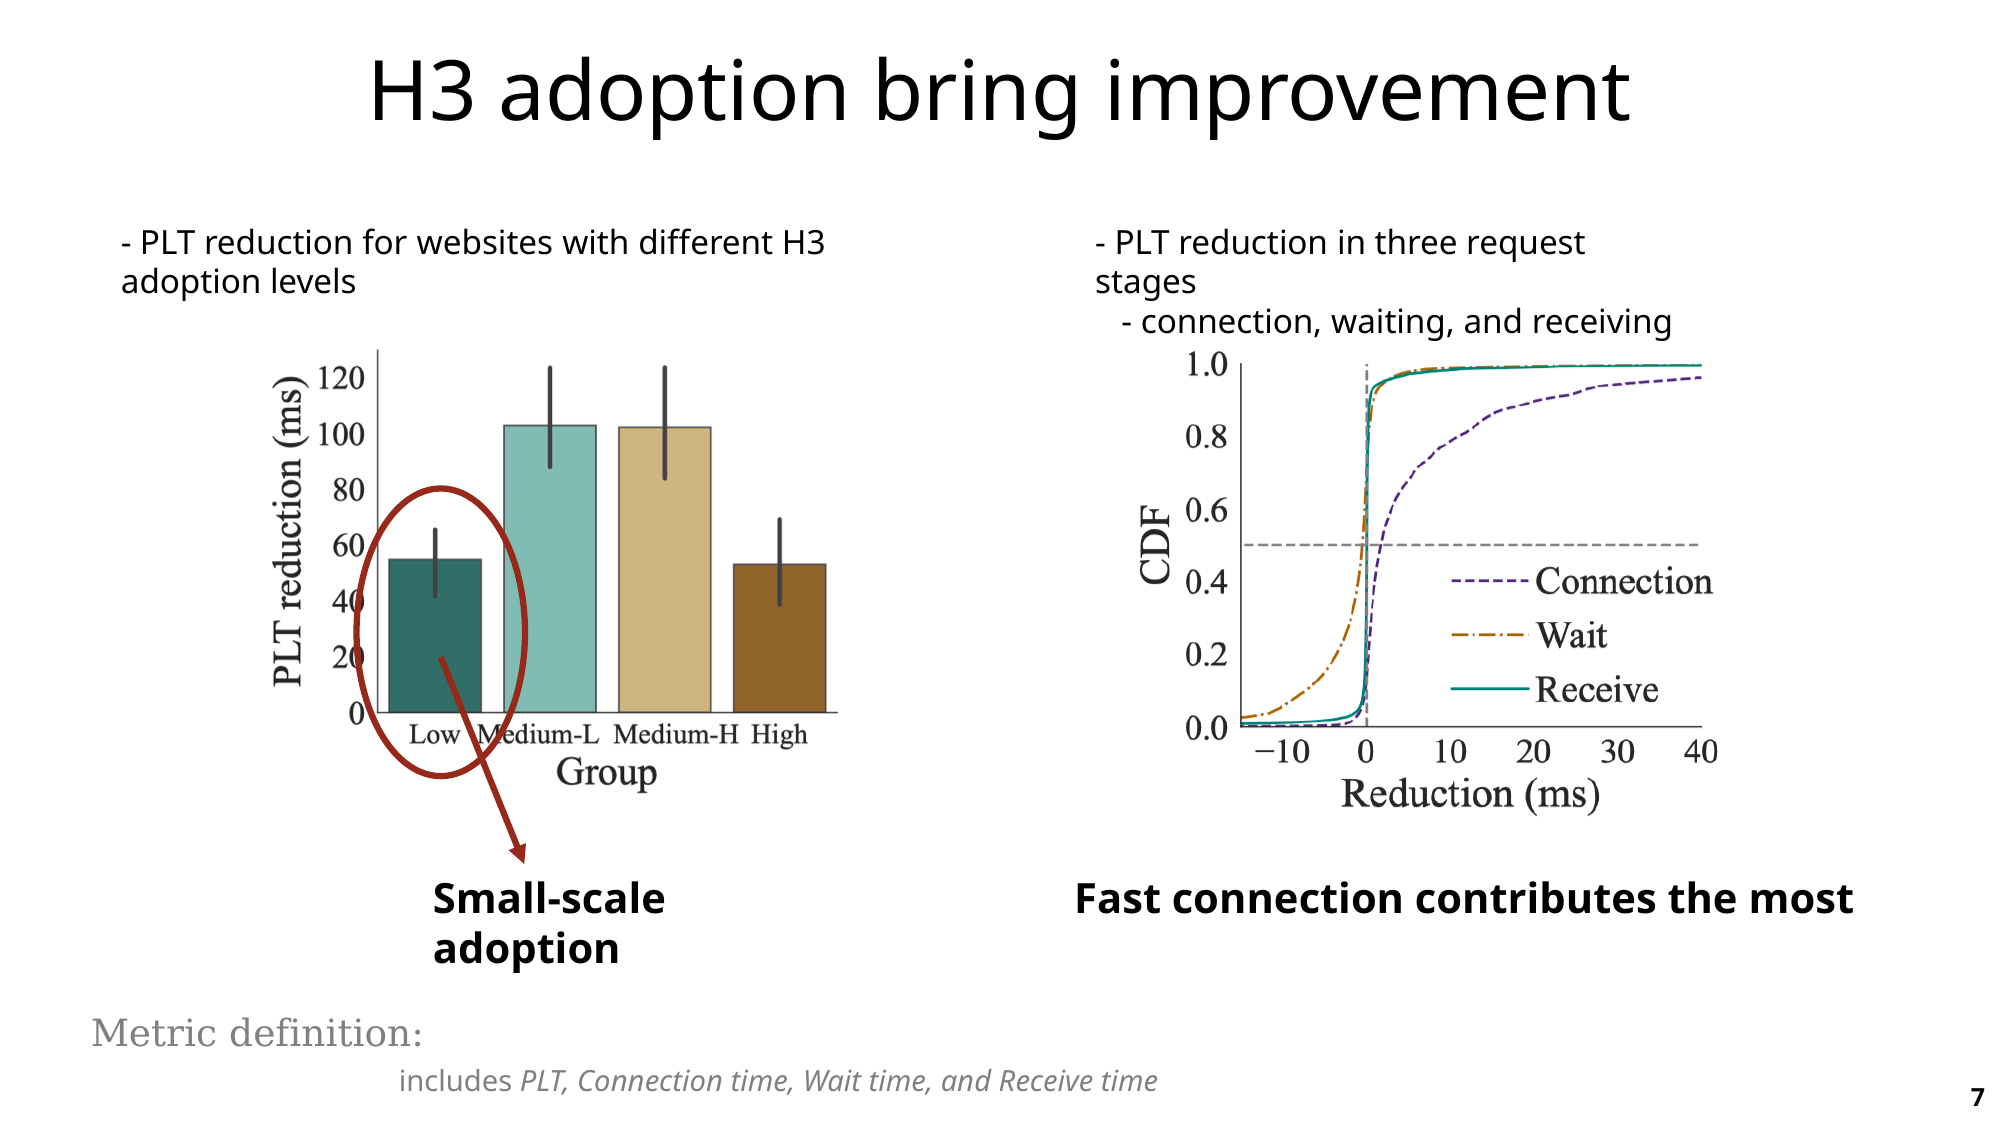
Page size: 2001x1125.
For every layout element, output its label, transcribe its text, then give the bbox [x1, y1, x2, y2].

text_box - PLT reduction for websites with different H3 adoption levels [106, 213, 871, 308]
picture [1129, 327, 1737, 821]
picture [242, 331, 857, 802]
title H3 adoption bring improvement [104, 16, 1896, 171]
text_box Fast connection contributes the most [1033, 864, 1896, 929]
slide_number 7 [1550, 1068, 2000, 1125]
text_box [440, 776, 525, 864]
text_box - PLT reduction in three request stages - connection, waiting, and receiving [1080, 213, 1705, 348]
text_box Small-scale adoption [418, 863, 857, 979]
